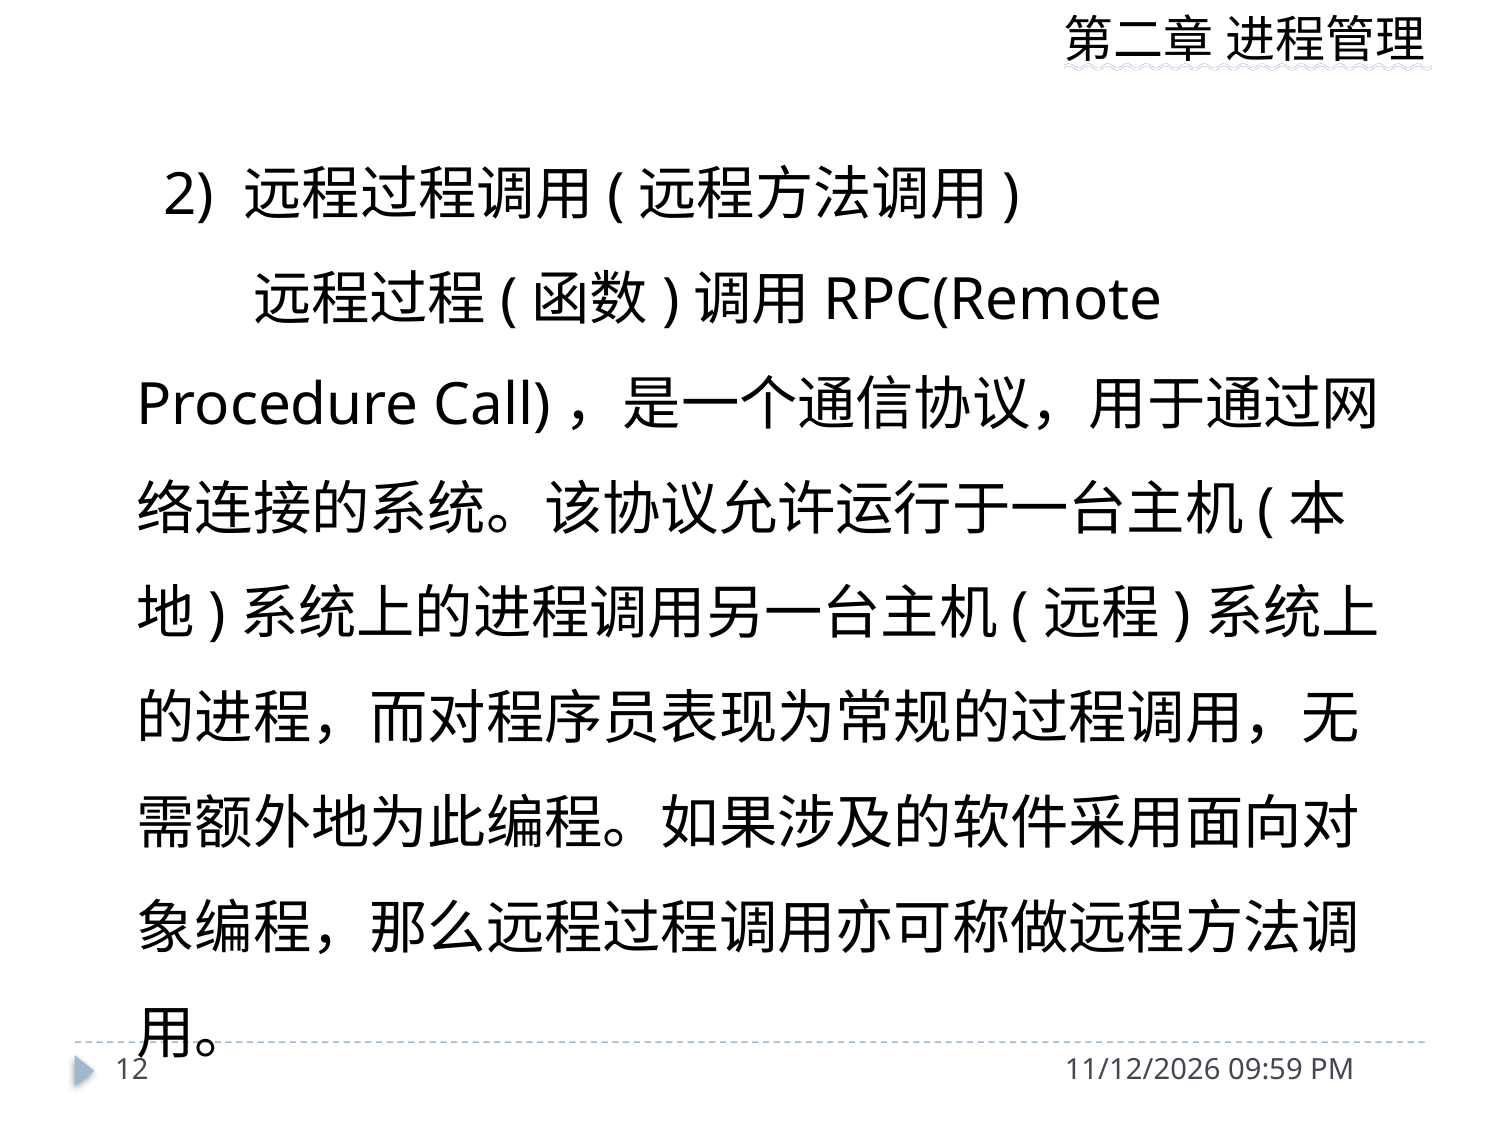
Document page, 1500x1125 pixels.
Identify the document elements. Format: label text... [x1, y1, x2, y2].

list 2) 远程过程调用(远程方法调用) 远程过程(函数)调用RPC(Remote Procedure Call)，是一个通信协议，用于通过网络连接的系统。该协议允许运行于一台主机(本地)系统上的进程调用另一台主机(远程)系统上的进程，而对程序员表现为常规的过程调用，无需额外地为此编程。如果涉及的软件采用面向对象编程，那么远程过程调用亦可称做远程方法调用。 [76, 113, 1424, 1000]
slide_number 12 [100, 1042, 426, 1103]
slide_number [1050, 1042, 1426, 1103]
